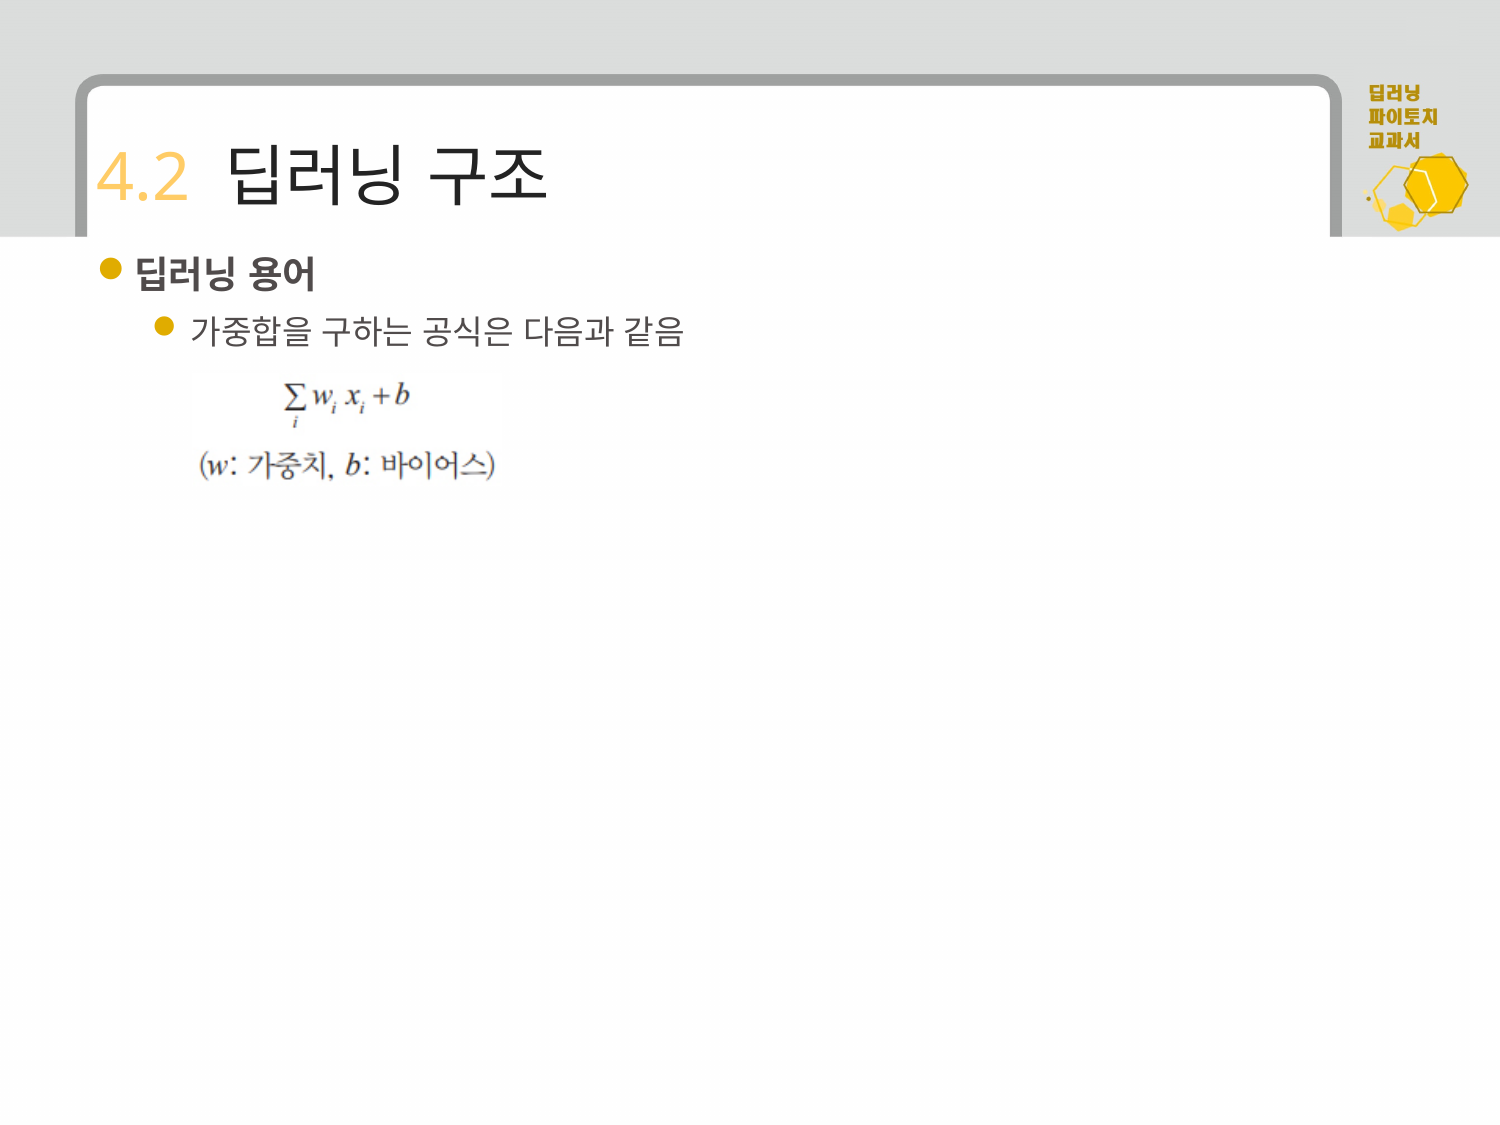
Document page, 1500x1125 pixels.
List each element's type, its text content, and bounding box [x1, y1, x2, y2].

list 딥러닝 용어 가중합을 구하는 공식은 다음과 같음 [81, 239, 1412, 1054]
title 4.2 딥러닝 구조 [81, 90, 1412, 222]
picture [0, 0, 1500, 1125]
